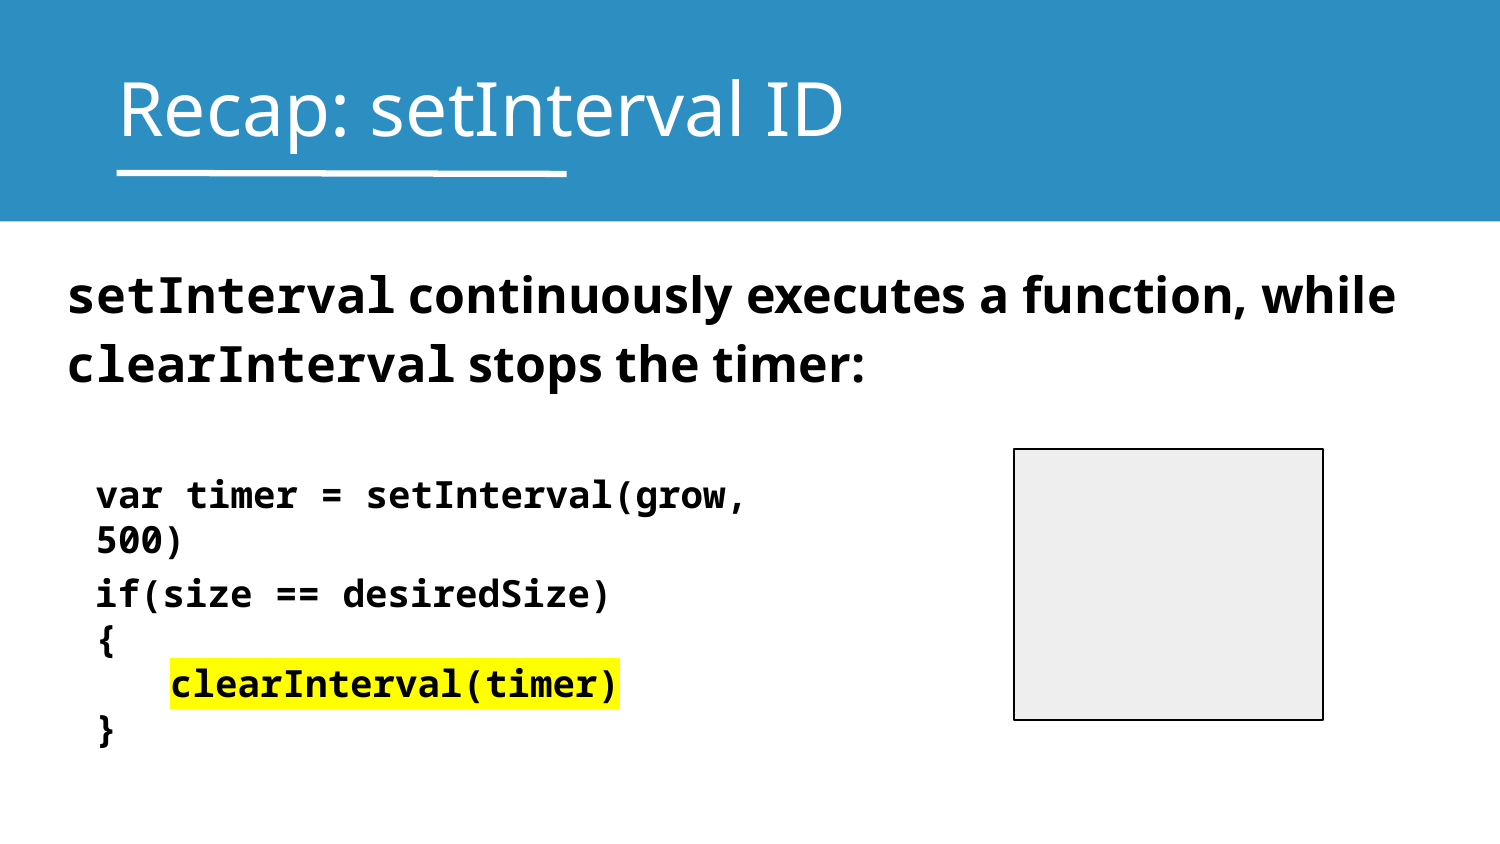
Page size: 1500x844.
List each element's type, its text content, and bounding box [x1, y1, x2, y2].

text_box [1014, 449, 1324, 720]
text_box var timer = setInterval(grow, 500) [80, 455, 850, 539]
title Recap: setInterval ID [102, 46, 1500, 141]
text_box if(size == desiredSize) { clearInterval(timer) } [79, 555, 773, 663]
list setInterval continuously executes a function, while clearInterval stops the timer: [51, 239, 1449, 351]
